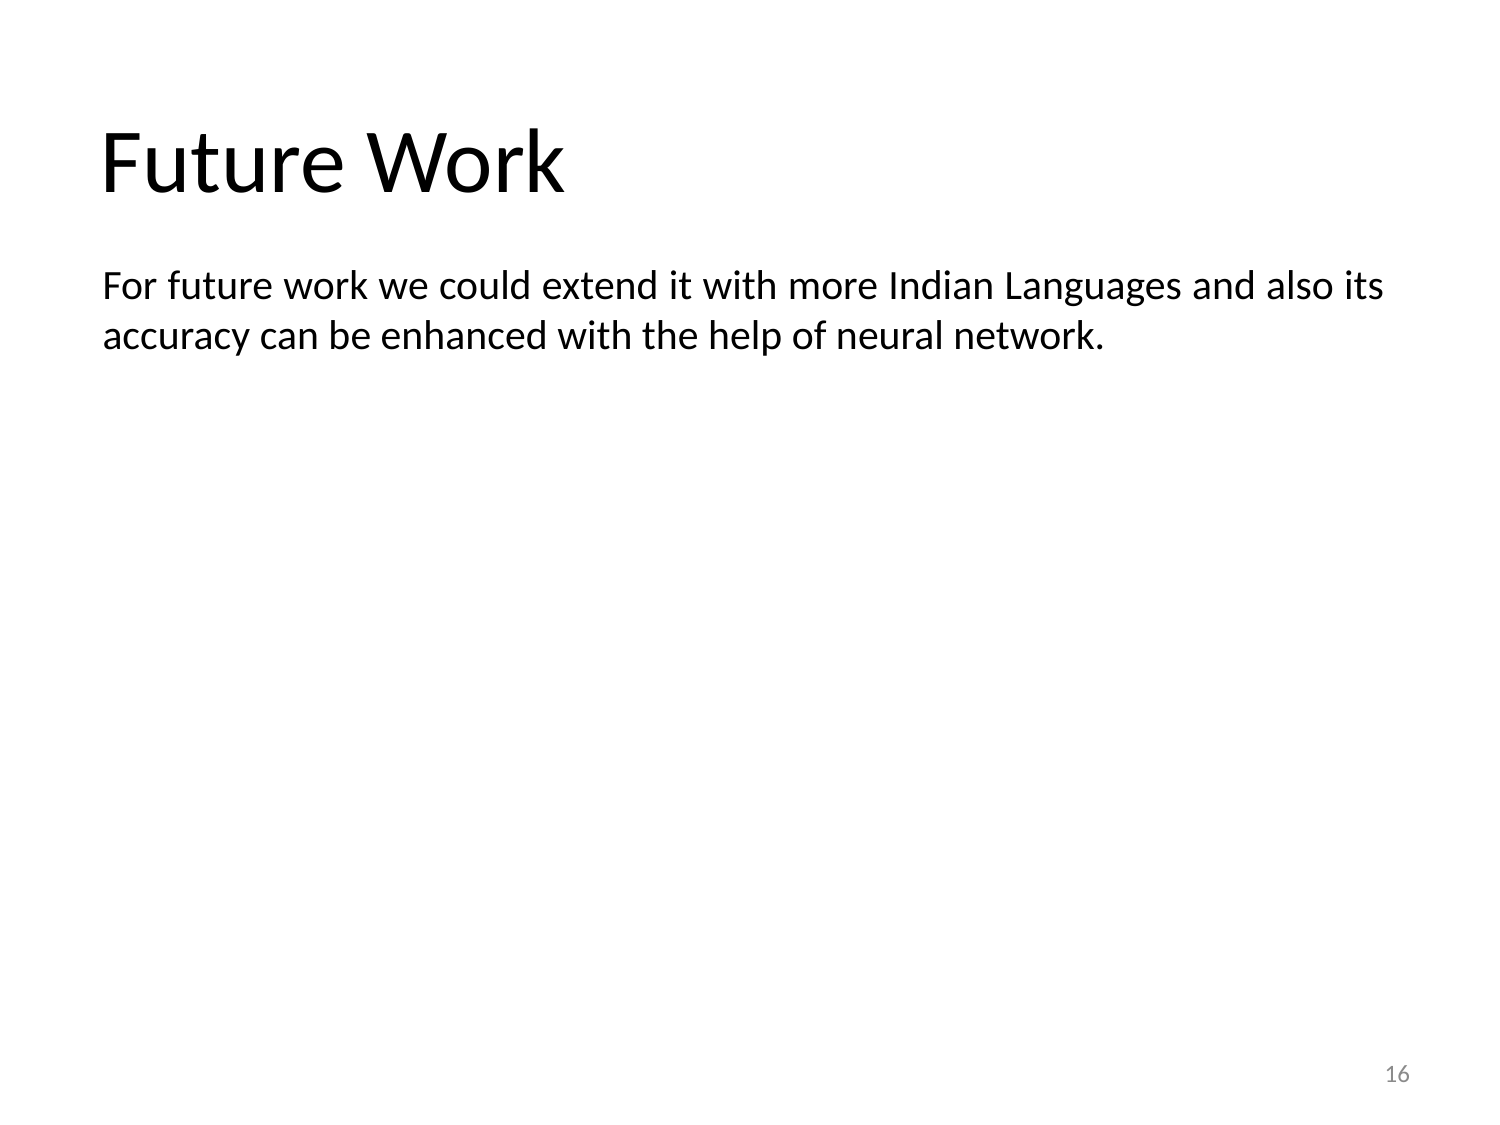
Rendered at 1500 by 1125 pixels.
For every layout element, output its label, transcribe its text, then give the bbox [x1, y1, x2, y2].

list For future work we could extend it with more Indian Languages and also its accuracy can be enhanced with the help of neural network. [87, 249, 1400, 375]
title Future Work [71, 84, 597, 227]
slide_number 16 [1074, 1042, 1425, 1103]
